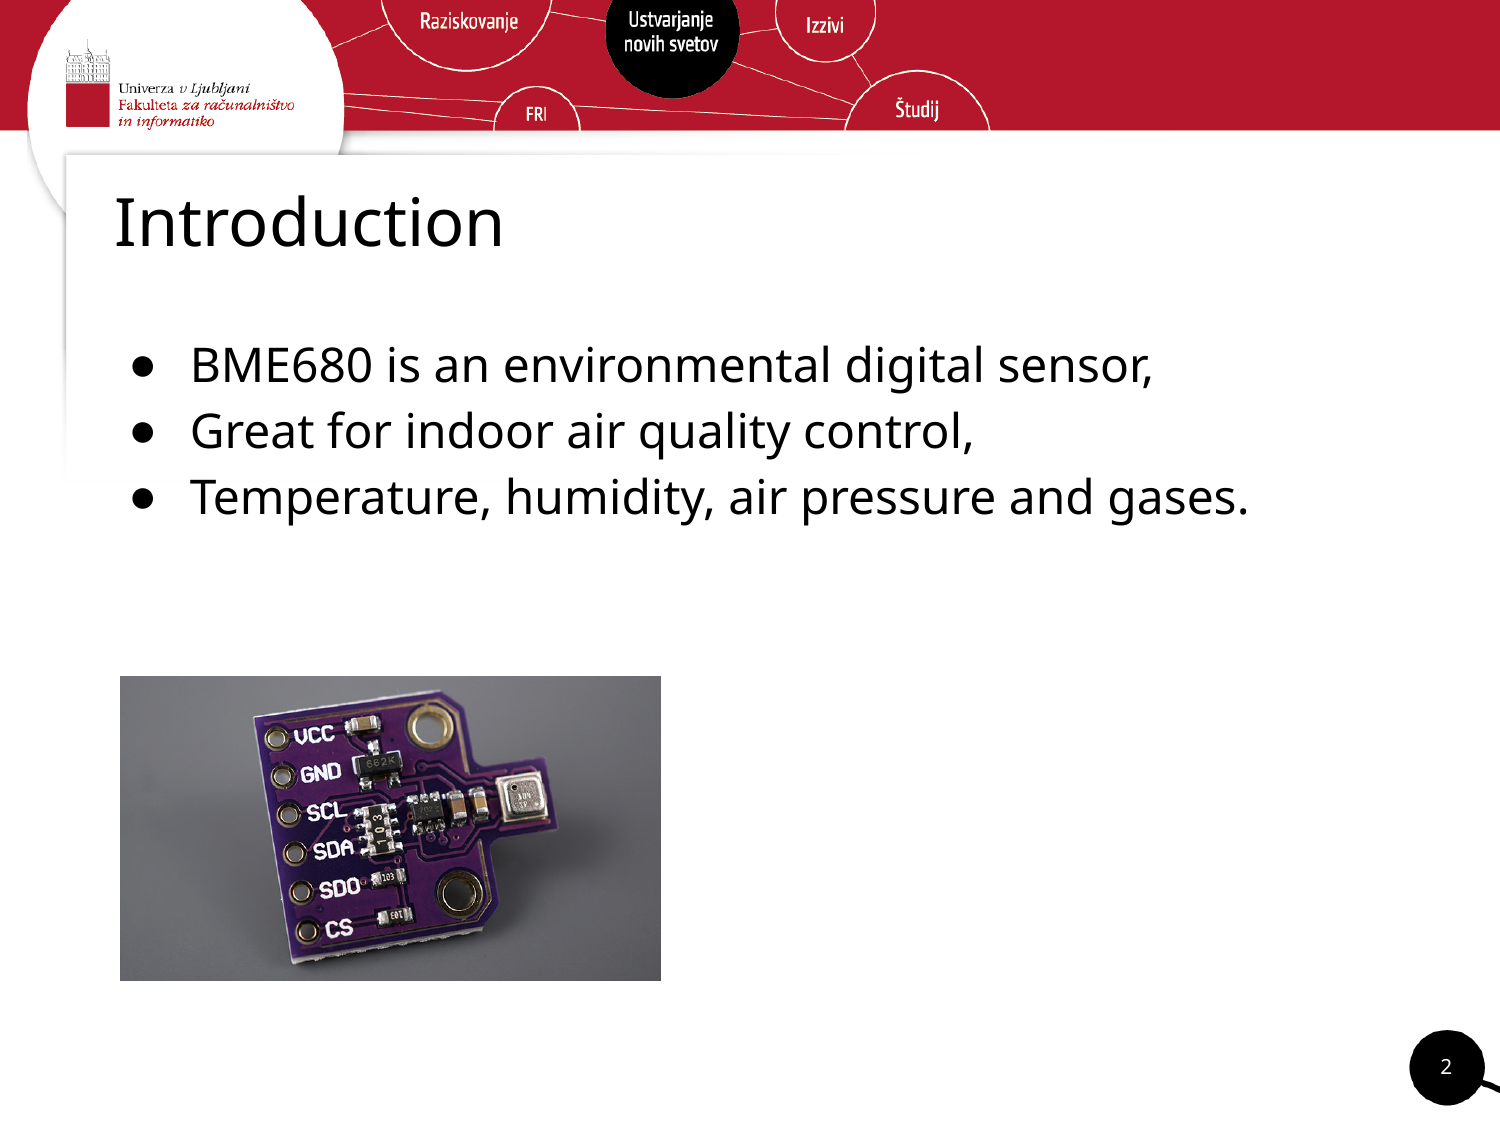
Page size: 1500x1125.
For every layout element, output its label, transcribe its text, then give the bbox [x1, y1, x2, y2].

list BME680 is an environmental digital sensor, Great for indoor air quality control, Temperature, humidity, air pressure and gases. [99, 311, 1405, 1016]
picture [0, 0, 1500, 1125]
slide_number ‹#› [1404, 1034, 1488, 1101]
title Introduction [99, 154, 1405, 286]
